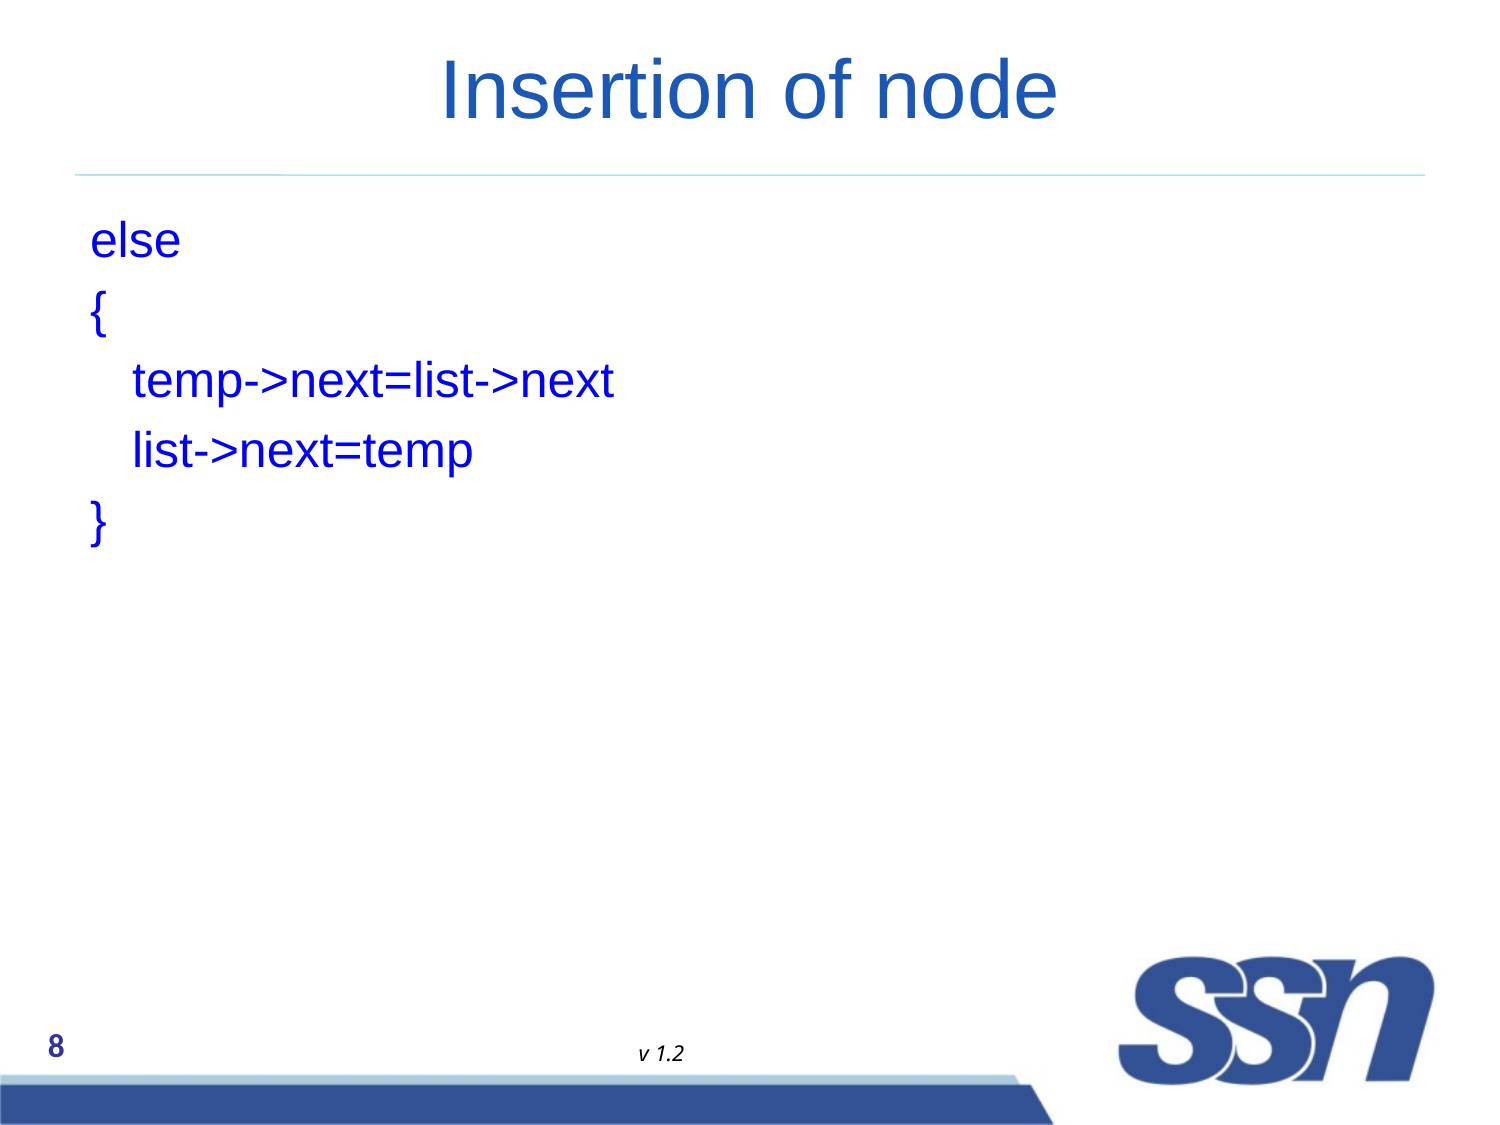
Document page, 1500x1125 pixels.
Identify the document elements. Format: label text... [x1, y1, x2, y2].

title Insertion of node [75, 20, 1425, 150]
list else { temp->next=list->next list->next=temp } [75, 200, 1425, 1005]
picture [0, 913, 1500, 1125]
